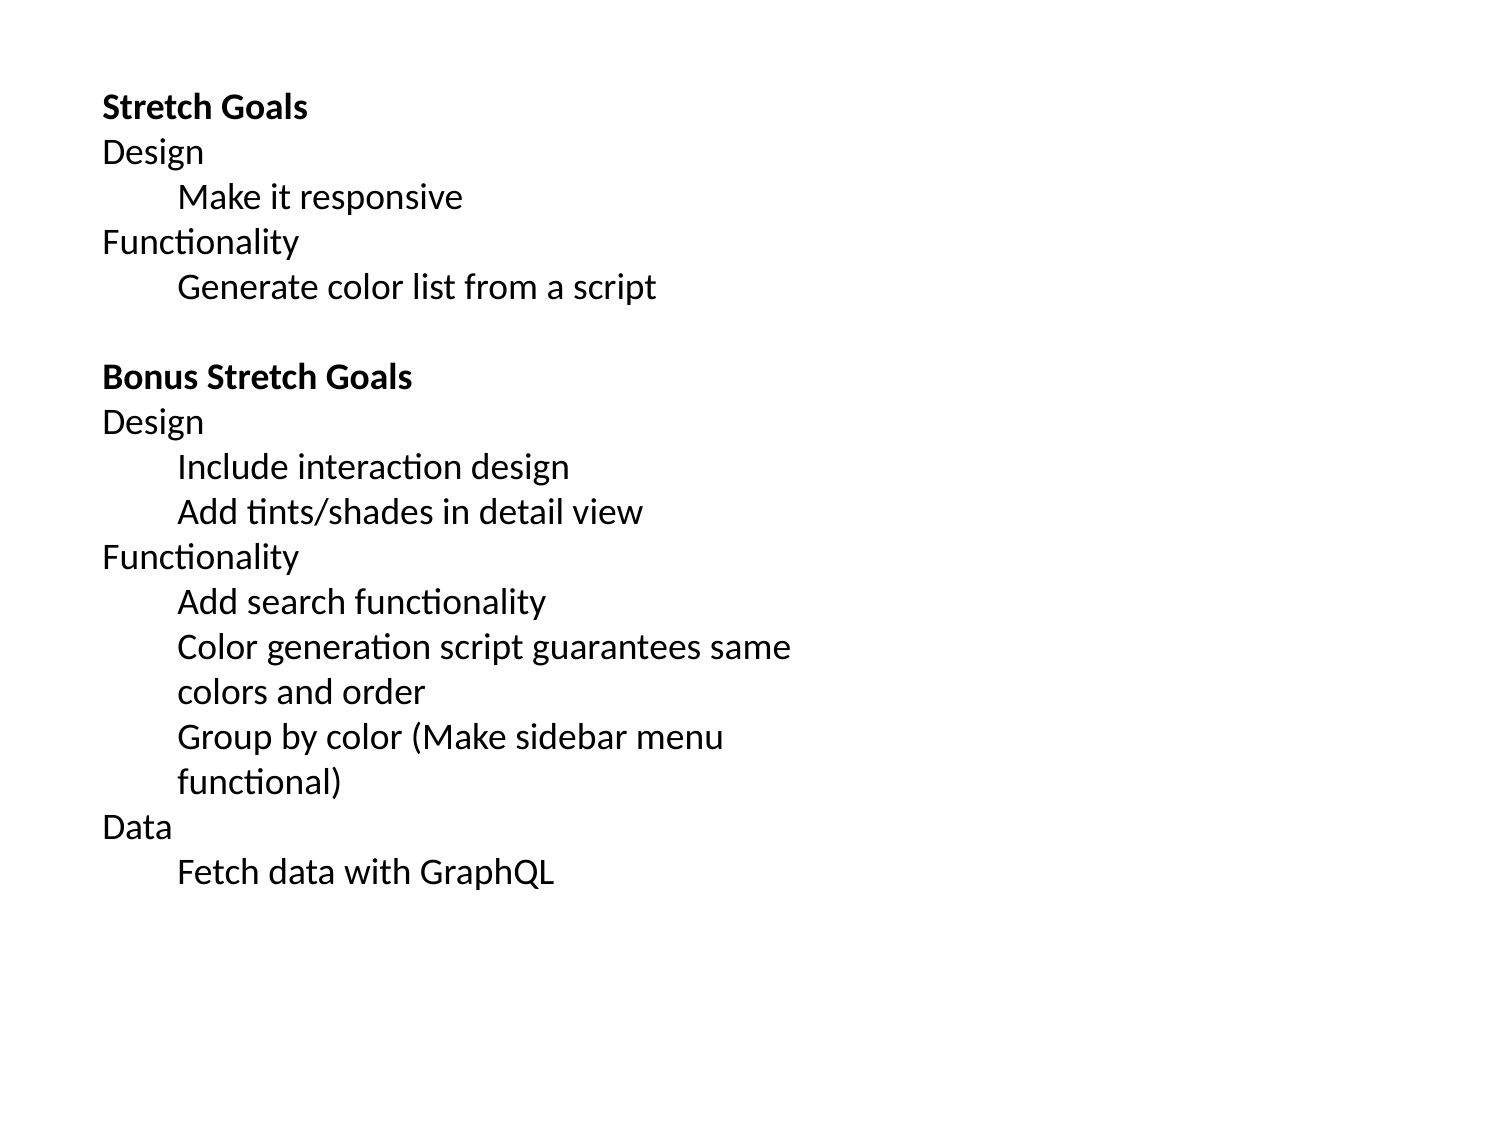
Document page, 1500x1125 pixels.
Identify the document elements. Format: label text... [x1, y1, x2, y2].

text_box Stretch Goals Design Make it responsive Functionality Generate color list from a script Bonus Stretch Goals Design Include interaction design Add tints/shades in detail view Functionality Add search functionality Color generation script guarantees same colors and order Group by color (Make sidebar menu functional) Data Fetch data with GraphQL [87, 74, 838, 900]
